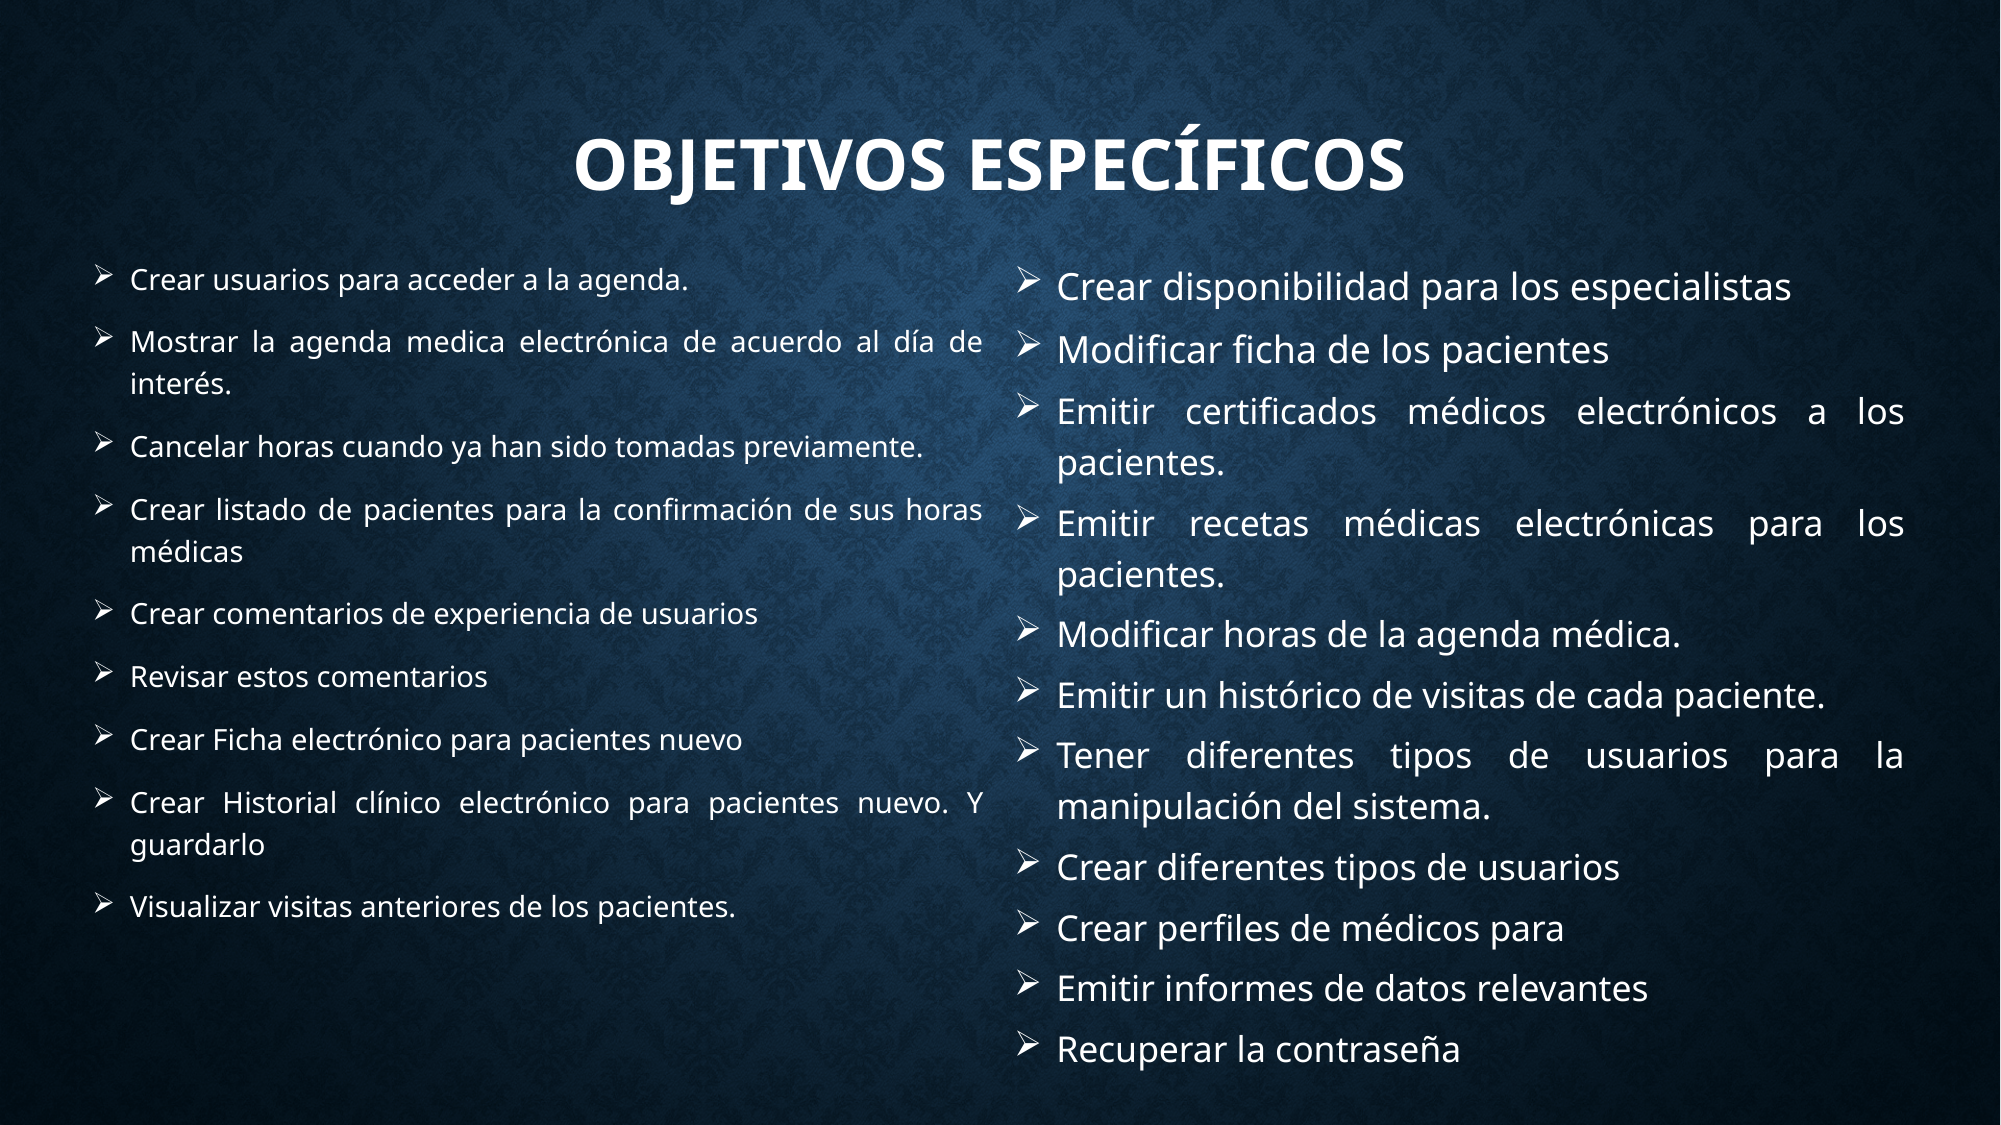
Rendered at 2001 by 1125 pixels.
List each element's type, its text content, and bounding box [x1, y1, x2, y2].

title Objetivos Específicos [149, 99, 1849, 235]
list Crear usuarios para acceder a la agenda. Mostrar la agenda medica electrónica de acuerdo al día de interés. Cancelar horas cuando ya han sido tomadas previamente. Crear listado de pacientes para la confirmación de sus horas médicas Crear comentarios de experiencia de usuarios Revisar estos comentarios Crear Ficha electrónico para pacientes nuevo Crear Historial clínico electrónico para pacientes nuevo. Y guardarlo Visualizar visitas anteriores de los pacientes. [77, 246, 999, 1089]
text_box Crear disponibilidad para los especialistas Modificar ficha de los pacientes Emitir certificados médicos electrónicos a los pacientes. Emitir recetas médicas electrónicas para los pacientes. Modificar horas de la agenda médica. Emitir un histórico de visitas de cada paciente. Tener diferentes tipos de usuarios para la manipulación del sistema. Crear diferentes tipos de usuarios Crear perfiles de médicos para Emitir informes de datos relevantes Recuperar la contraseña [999, 246, 1921, 1089]
